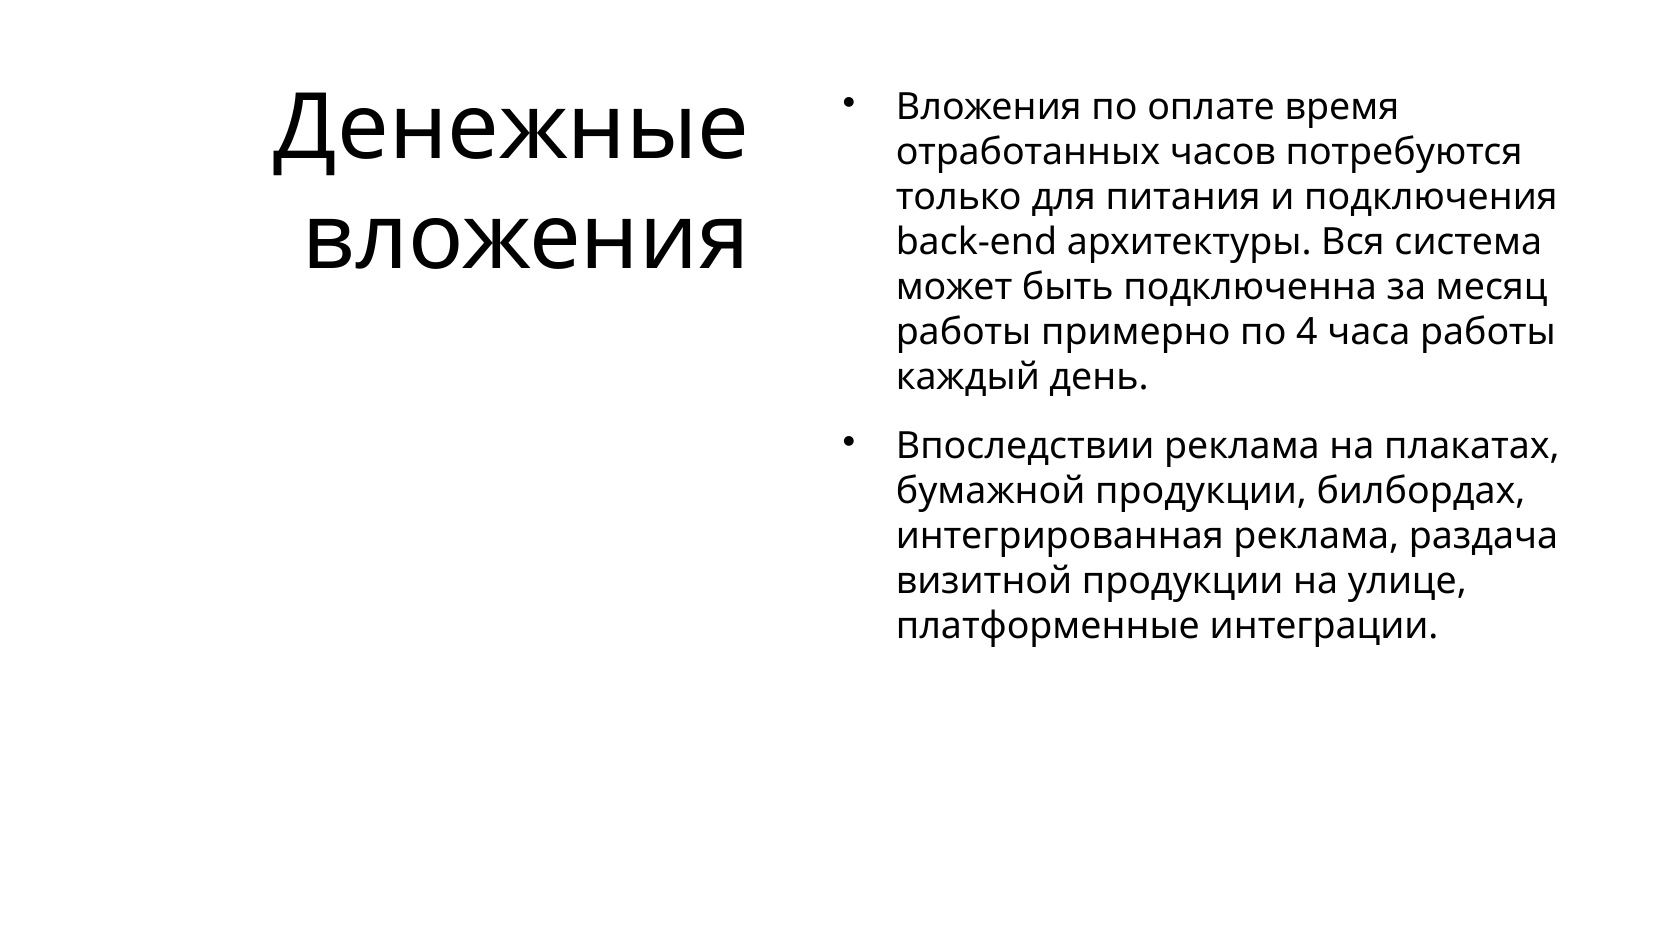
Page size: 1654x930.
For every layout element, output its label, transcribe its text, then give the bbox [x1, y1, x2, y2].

text_box Денежные вложения [74, 59, 765, 296]
text_box Вложения по оплате время отработанных часов потребуются только для питания и подключения back-end архитектуры. Вся система может быть подключенна за месяц работы примерно по 4 часа работы каждый день. Впоследствии реклама на плакатах, бумажной продукции, билбордах, интегрированная реклама, раздача визитной продукции на улице, платформенные интеграции. [810, 74, 1605, 861]
